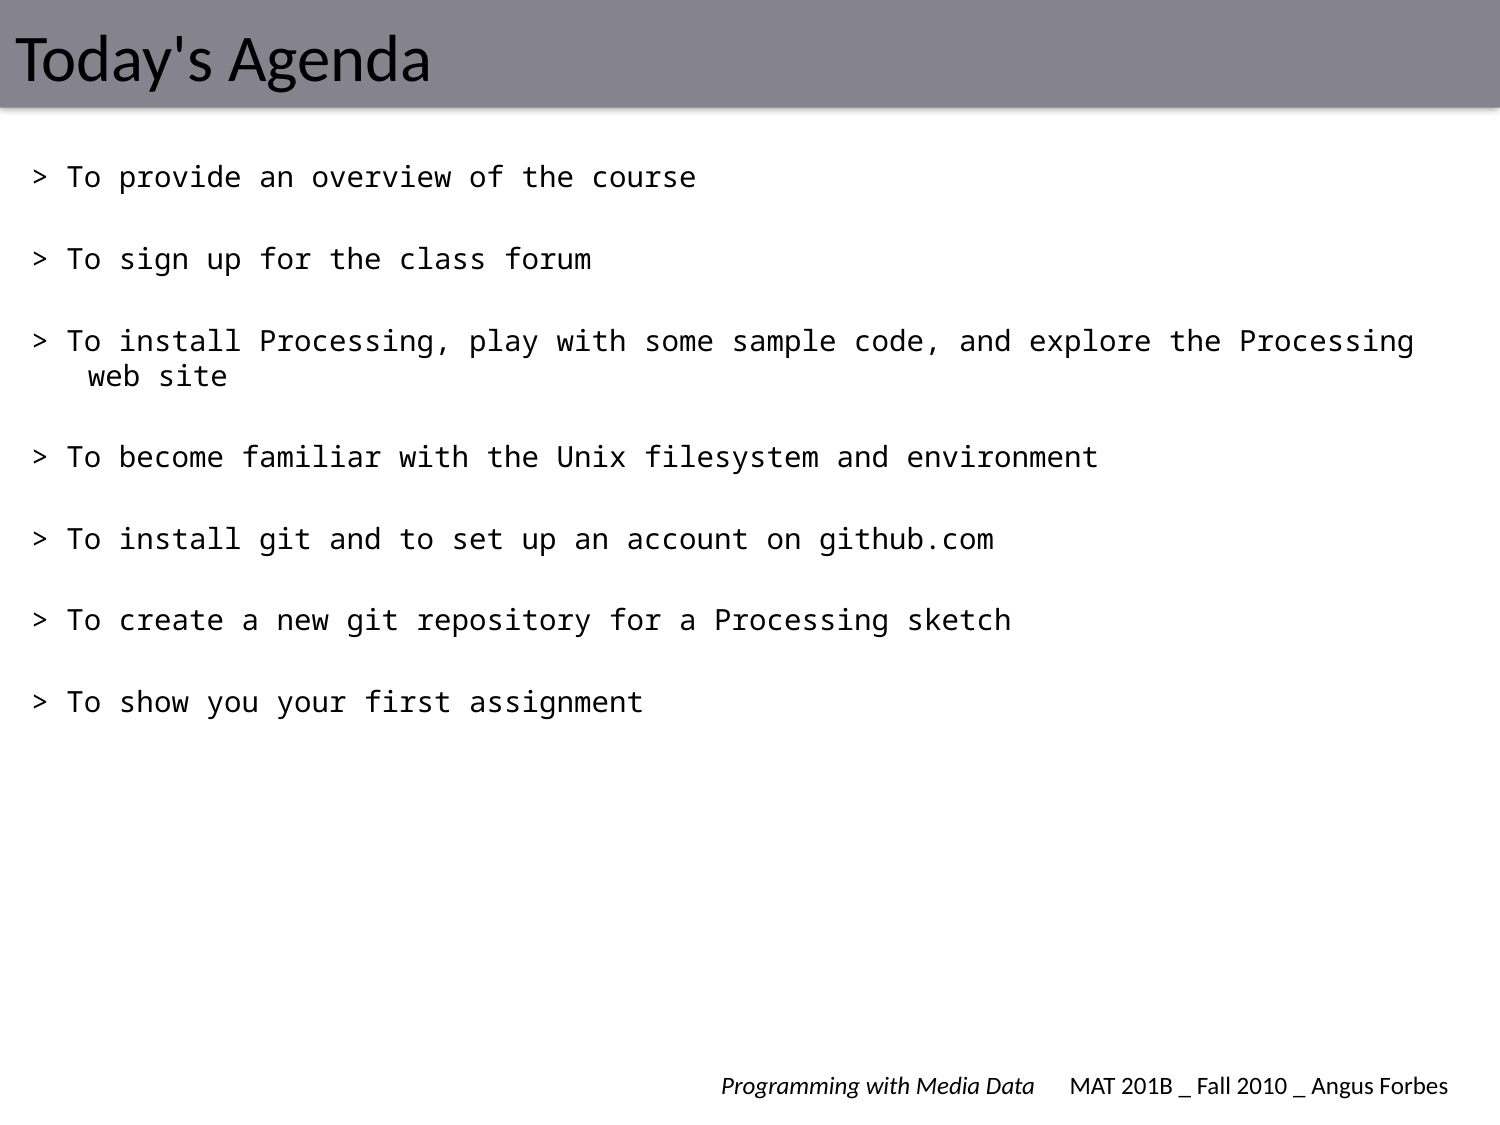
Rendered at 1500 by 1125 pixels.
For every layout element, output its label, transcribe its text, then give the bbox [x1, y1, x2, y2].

title Today's Agenda [0, 0, 1500, 111]
list > To provide an overview of the course > To sign up for the class forum > To install Processing, play with some sample code, and explore the Processing web site > To become familiar with the Unix filesystem and environment > To install git and to set up an account on github.com > To create a new git repository for a Processing sketch > To show you your first assignment [16, 110, 1483, 1063]
